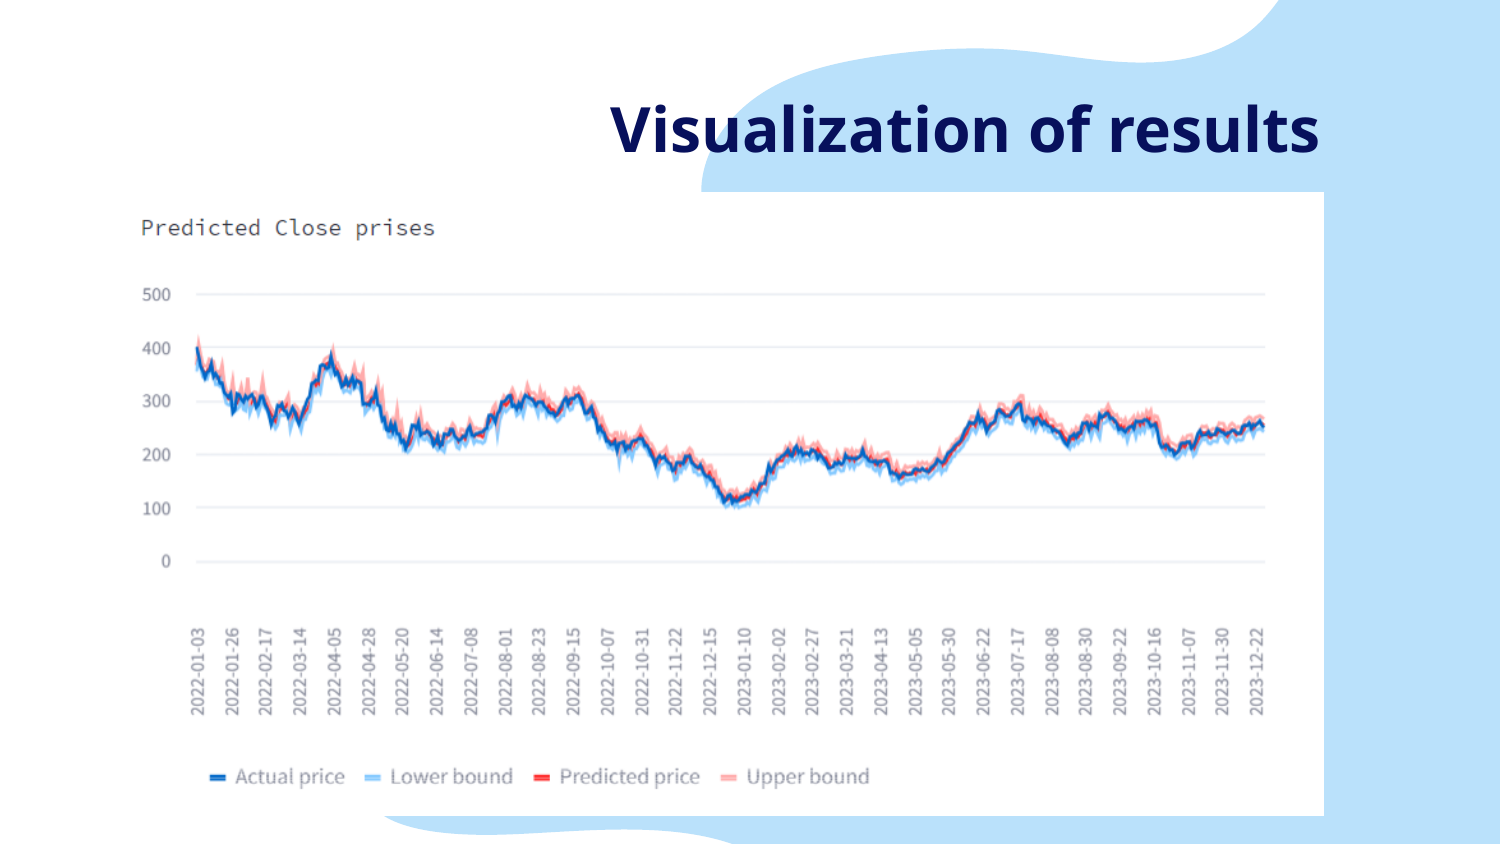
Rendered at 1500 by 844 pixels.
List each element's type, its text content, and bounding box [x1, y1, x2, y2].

title Visualization of results [145, 75, 1375, 169]
picture [94, 192, 1324, 816]
